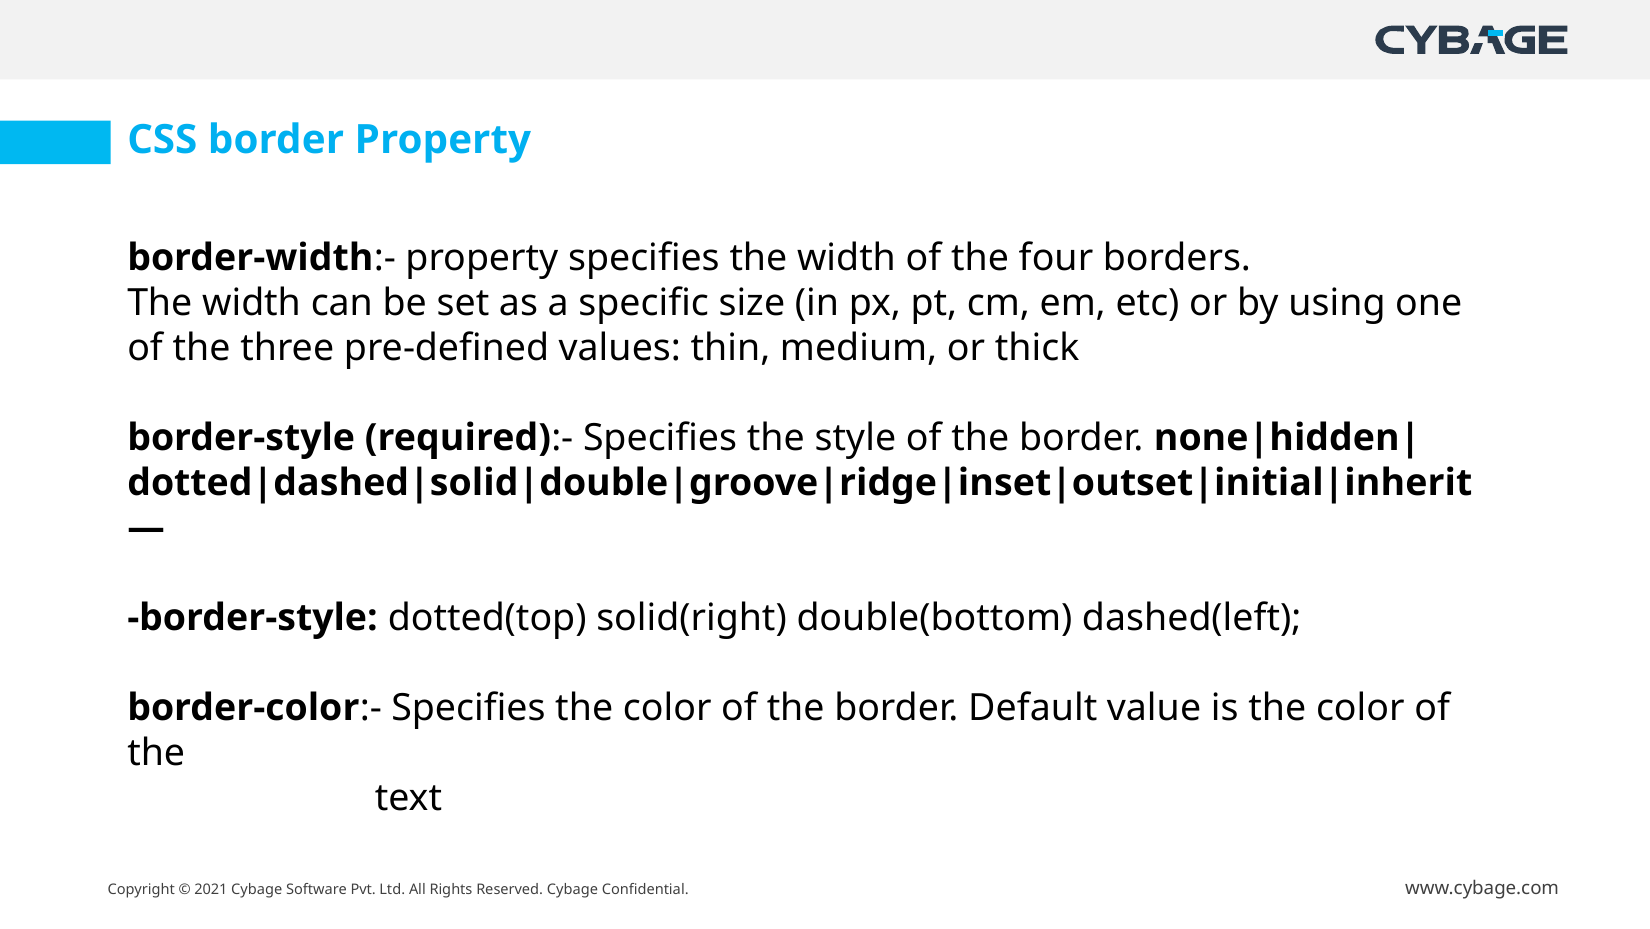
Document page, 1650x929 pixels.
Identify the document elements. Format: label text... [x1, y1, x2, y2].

text_box [0, 118, 110, 166]
text_box border-width:- property specifies the width of the four borders. The width can be set as a specific size (in px, pt, cm, em, etc) or by using one of the three pre-defined values: thin, medium, or thick border-style (required):- Specifies the style of the border. none|hidden|dotted|dashed|solid|double|groove|ridge|inset|outset|initial|inherit— -border-style: dotted(top) solid(right) double(bottom) dashed(left); border-color:- Specifies the color of the border. Default value is the color of the text [110, 179, 1511, 877]
text_box CSS border Property [110, 104, 775, 179]
